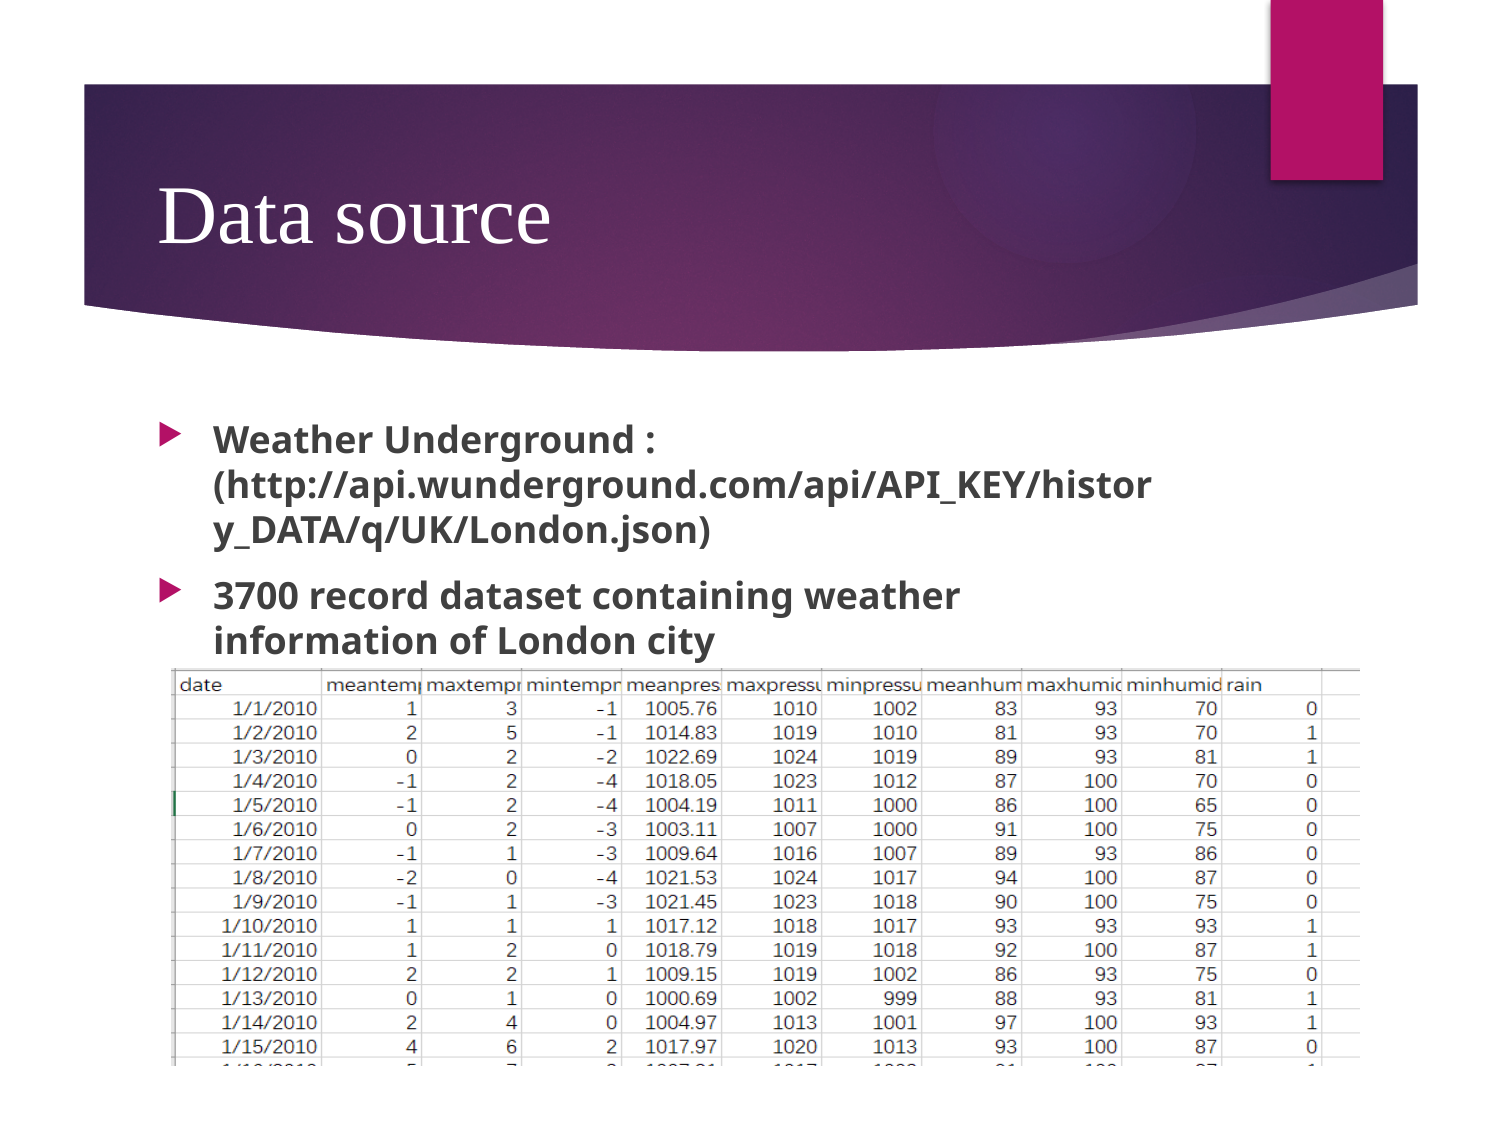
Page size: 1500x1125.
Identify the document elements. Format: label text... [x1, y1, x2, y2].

list Weather Underground : (http://api.wunderground.com/api/API_KEY/history_DATA/q/UK/London.json) 3700 record dataset containing weather information of London city [141, 408, 1183, 988]
title Data source [142, 152, 1183, 269]
picture [170, 668, 1361, 1067]
